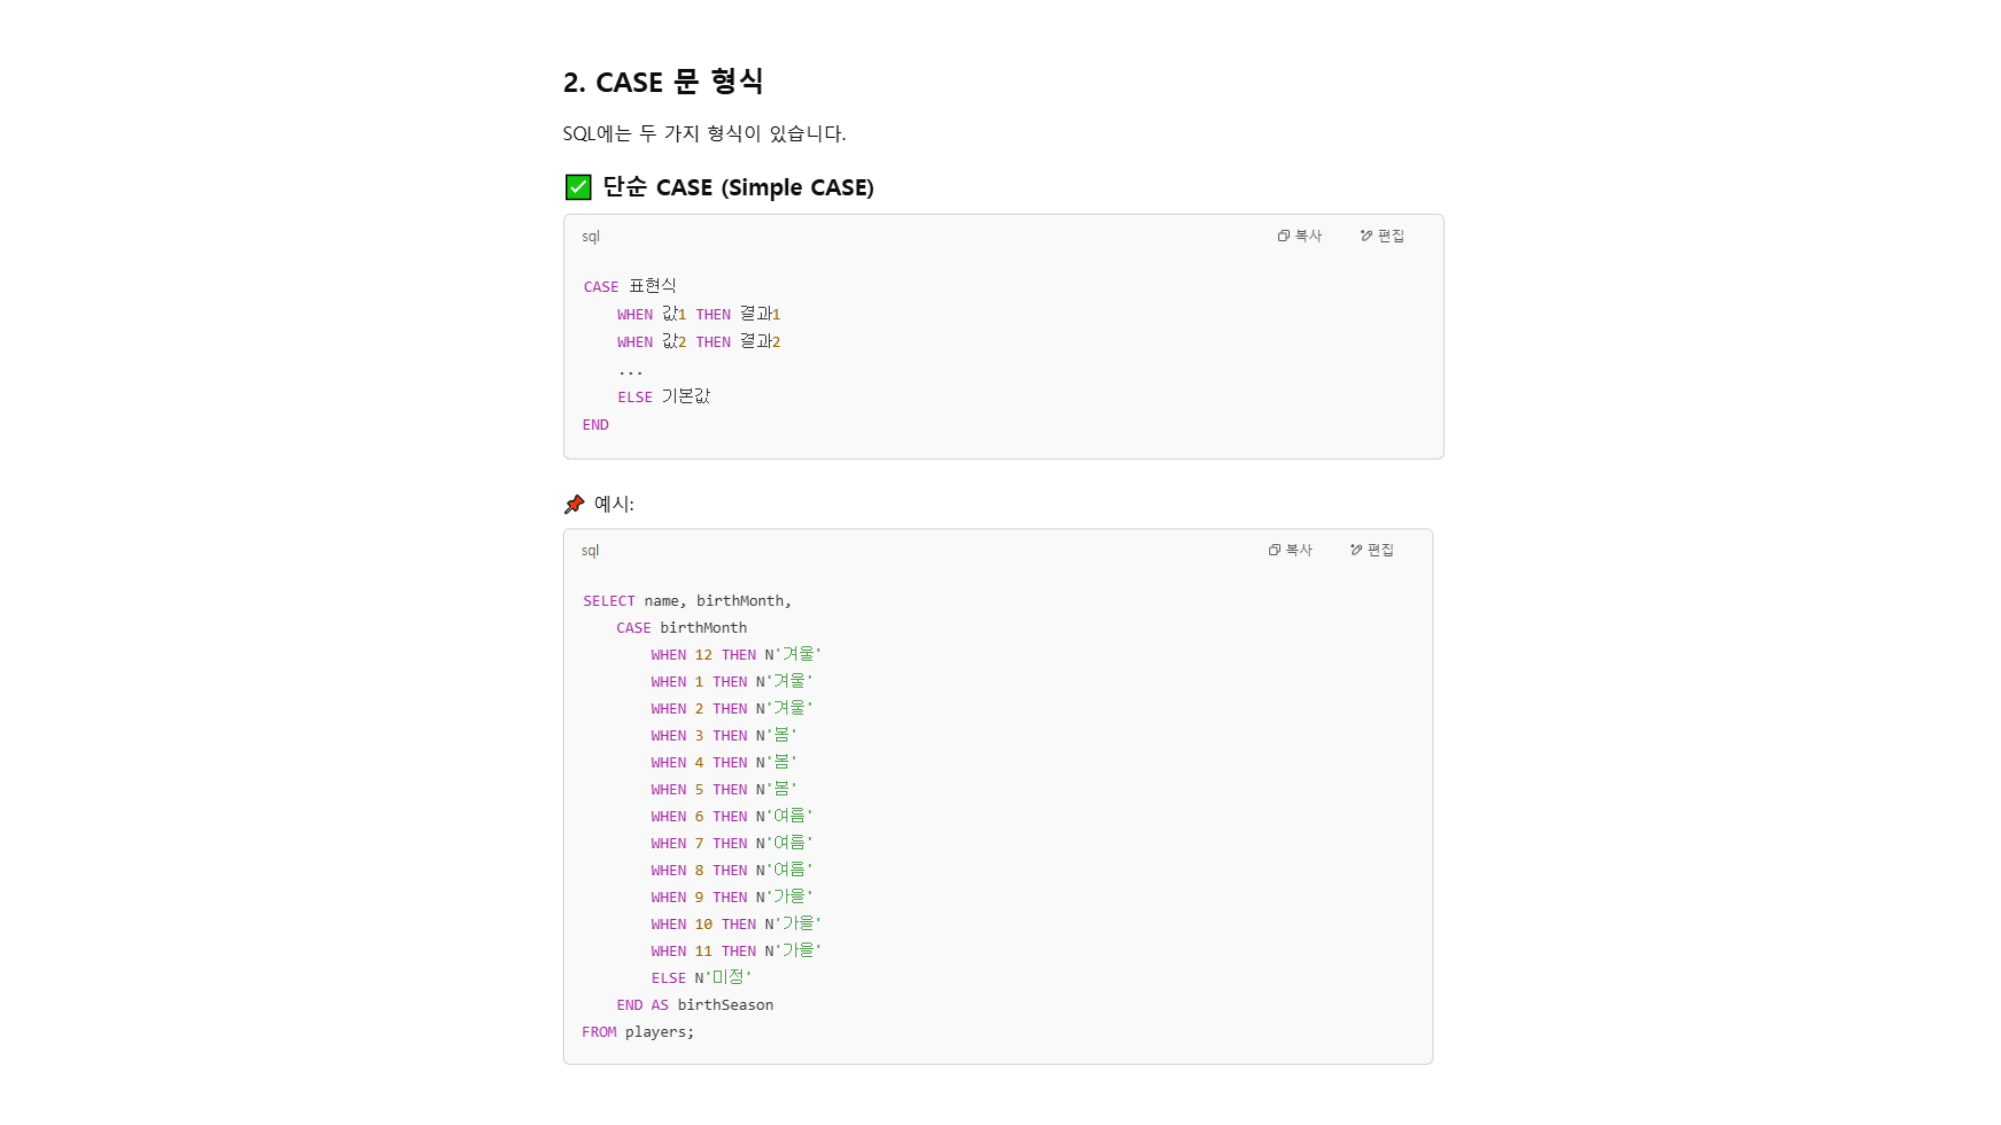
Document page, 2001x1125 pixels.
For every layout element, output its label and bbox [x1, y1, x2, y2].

picture [546, 479, 1463, 1084]
picture [537, 61, 1463, 470]
